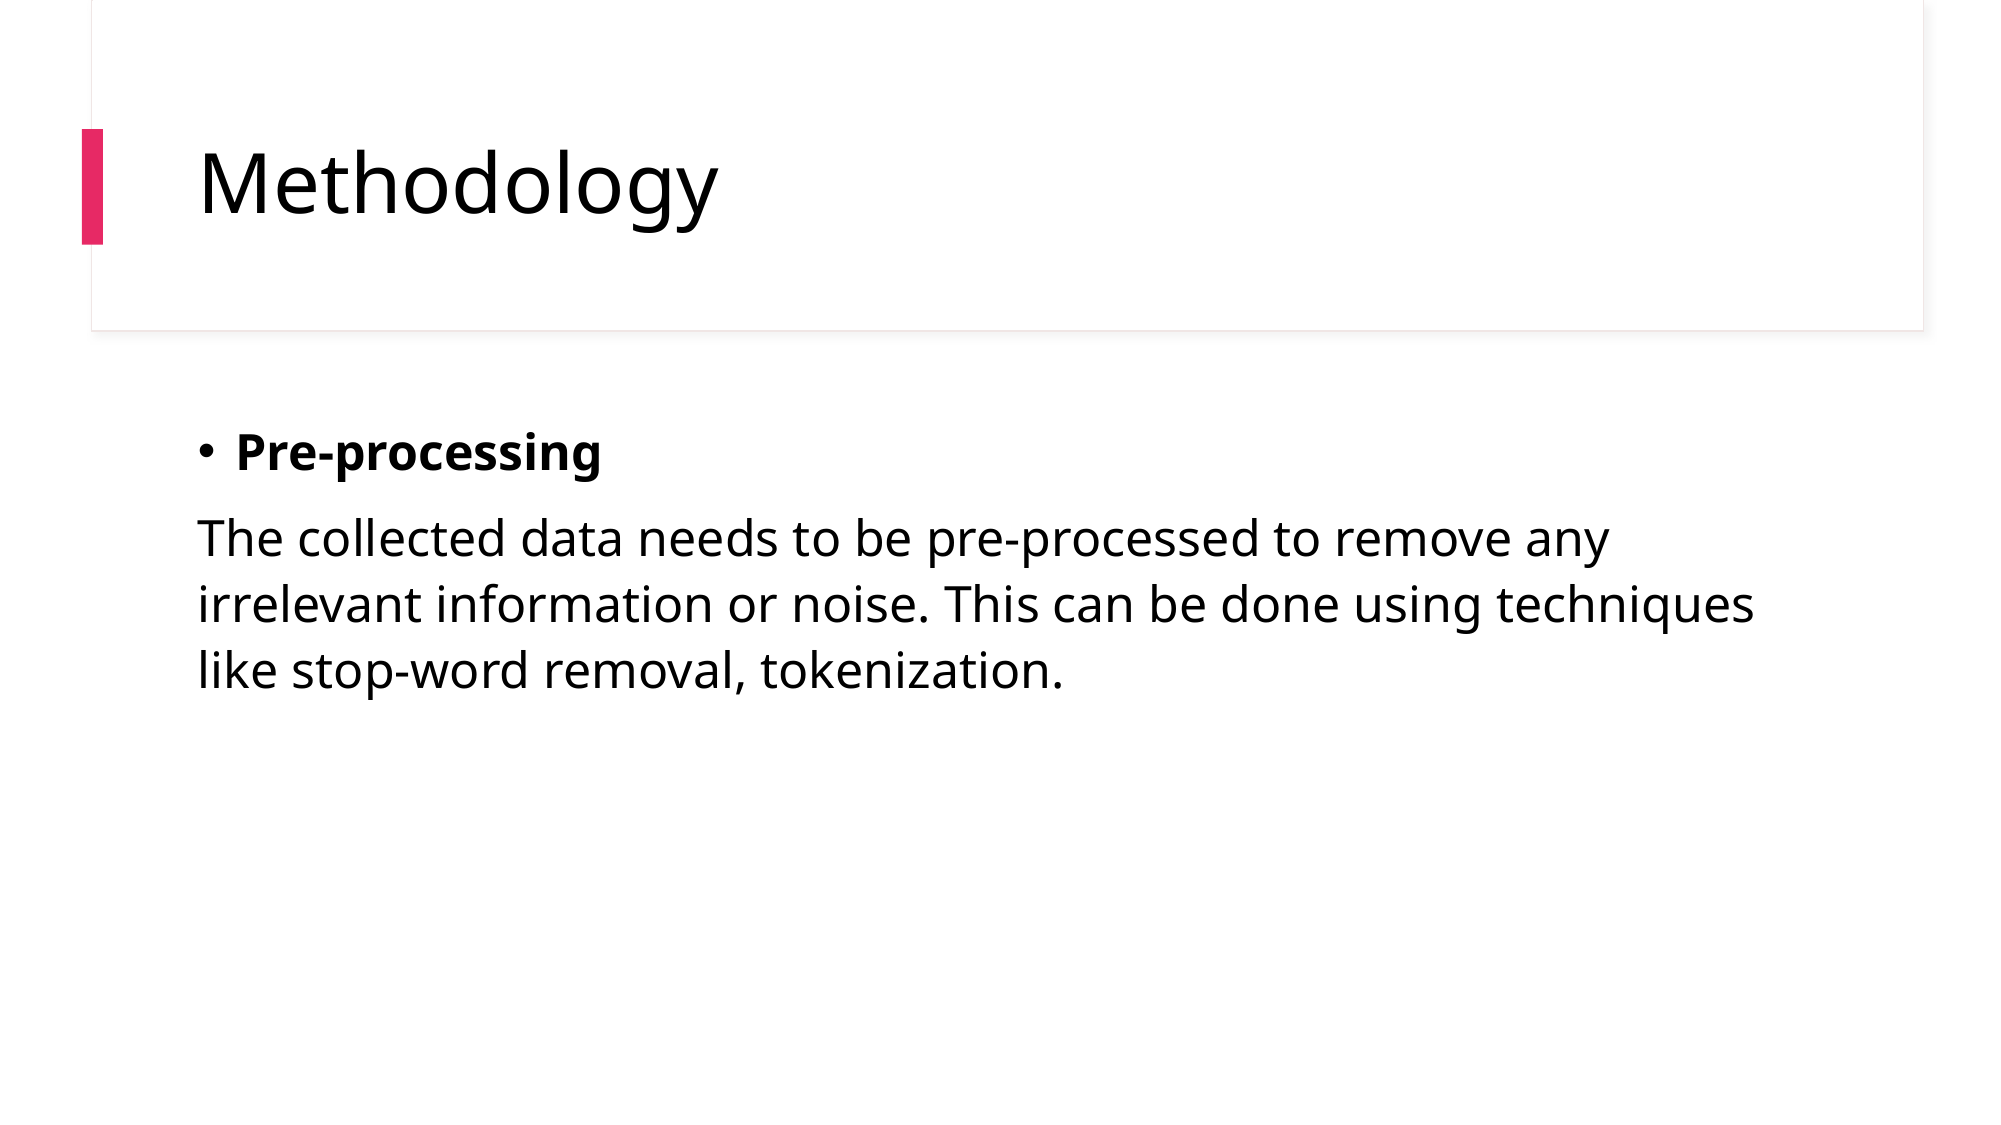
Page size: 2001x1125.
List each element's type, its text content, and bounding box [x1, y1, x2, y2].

list Pre-processing The collected data needs to be pre-processed to remove any irrelevant information or noise. This can be done using techniques like stop-word removal, tokenization. [183, 406, 1851, 1013]
title Methodology [183, 90, 1851, 284]
